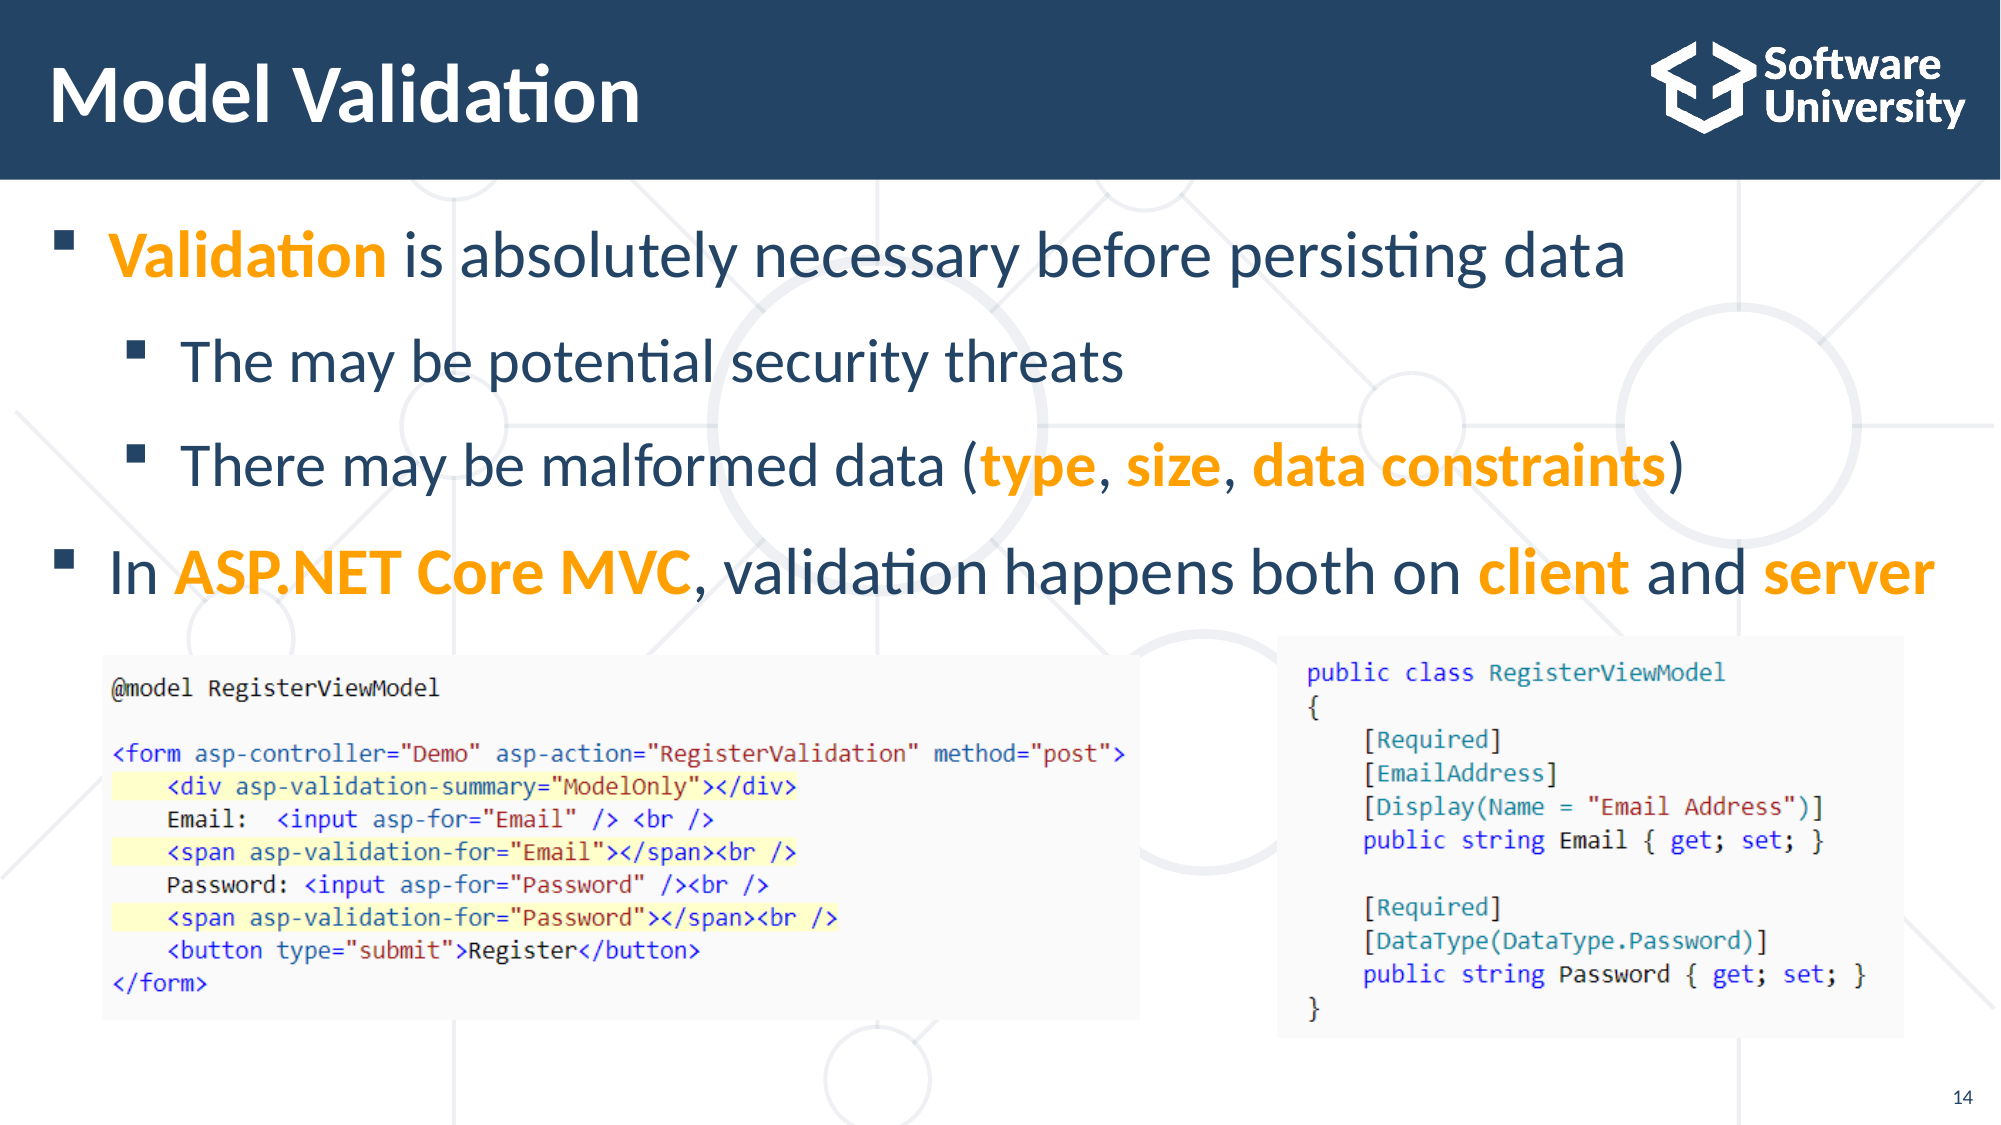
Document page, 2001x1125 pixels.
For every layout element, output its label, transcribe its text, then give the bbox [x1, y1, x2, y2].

picture [102, 655, 1140, 1020]
picture [1277, 636, 1904, 1039]
list Validation is absolutely necessary before persisting data The may be potential security threats There may be malformed data (type, size, data constraints) In ASP.NET Core MVC, validation happens both on client and server [31, 196, 1981, 1109]
title Model Validation [31, 16, 1625, 162]
picture [1651, 41, 1966, 134]
slide_number 14 [1927, 1067, 1989, 1117]
